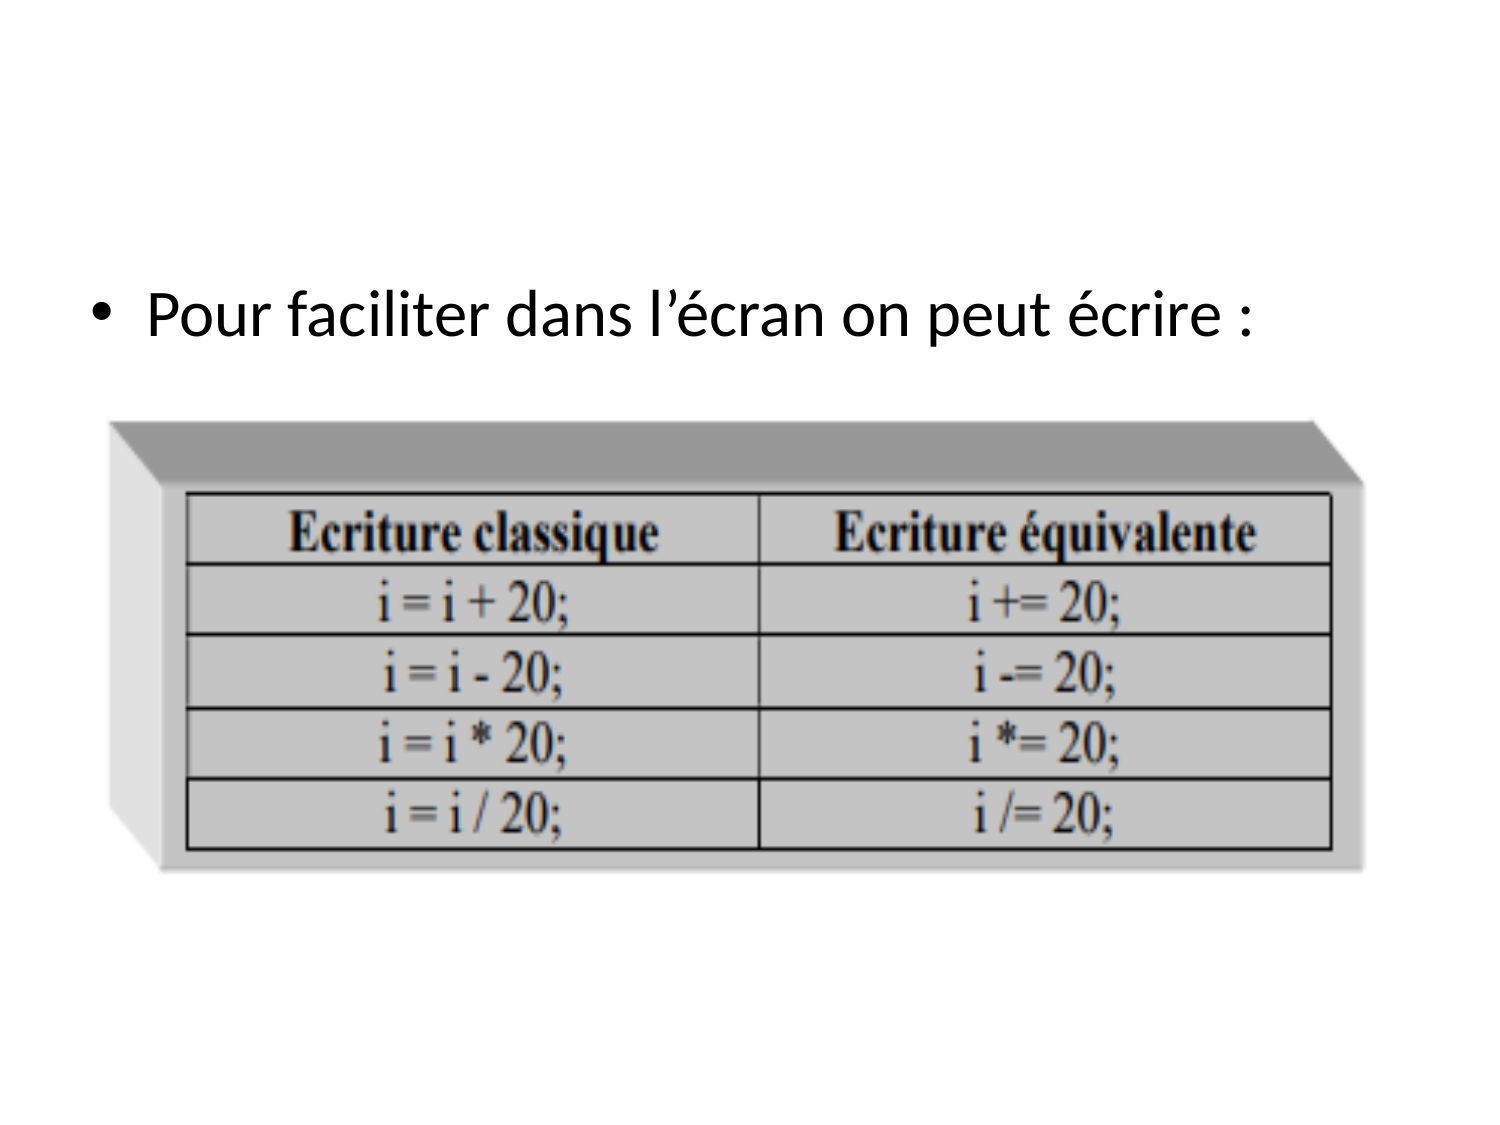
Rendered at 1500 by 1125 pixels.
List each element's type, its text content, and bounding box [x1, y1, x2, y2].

list Pour faciliter dans l’écran on peut écrire : [75, 262, 1425, 1005]
picture [105, 408, 1370, 882]
